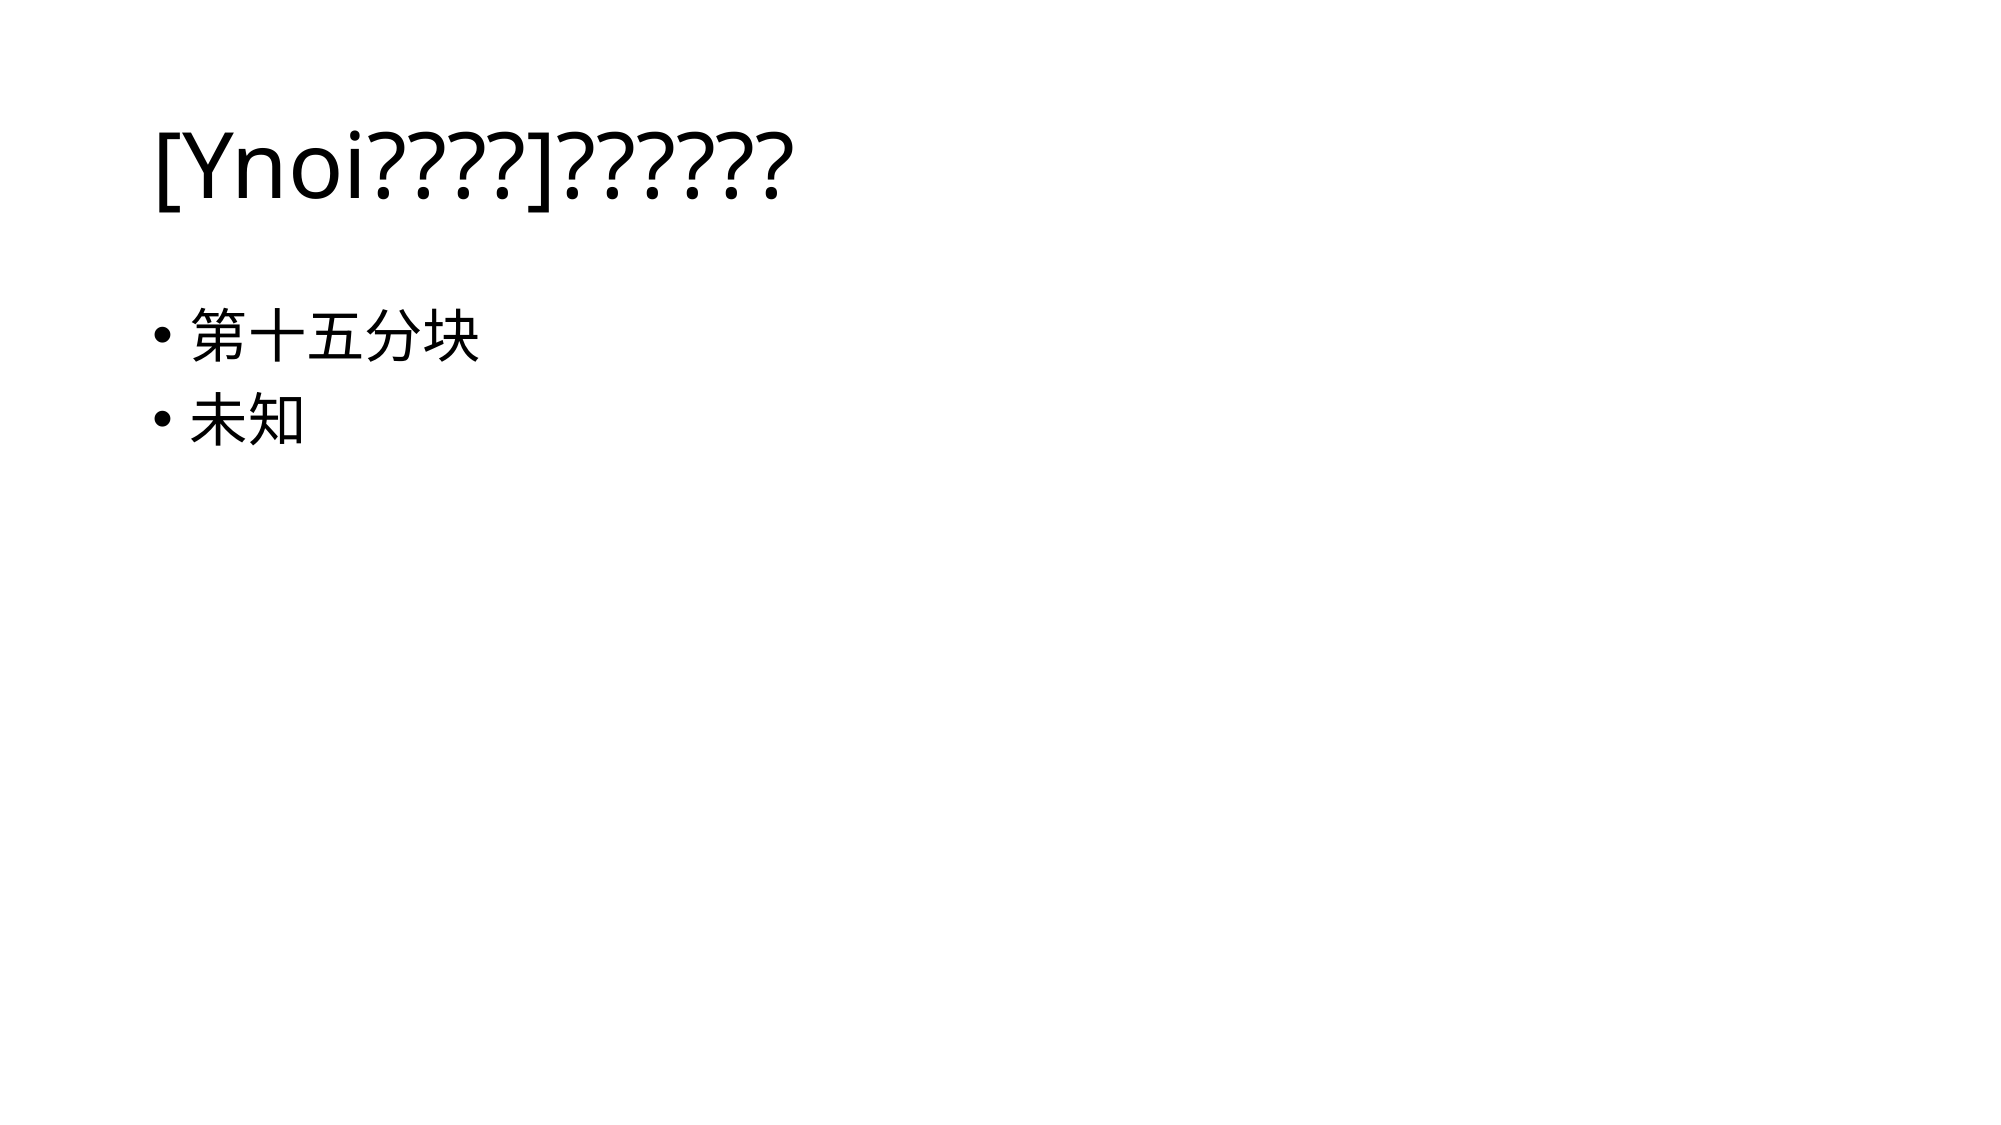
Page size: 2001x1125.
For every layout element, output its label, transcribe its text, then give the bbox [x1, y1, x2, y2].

title [Ynoi????]?????? [137, 59, 1863, 278]
list 第十五分块 未知 [137, 299, 1863, 1014]
